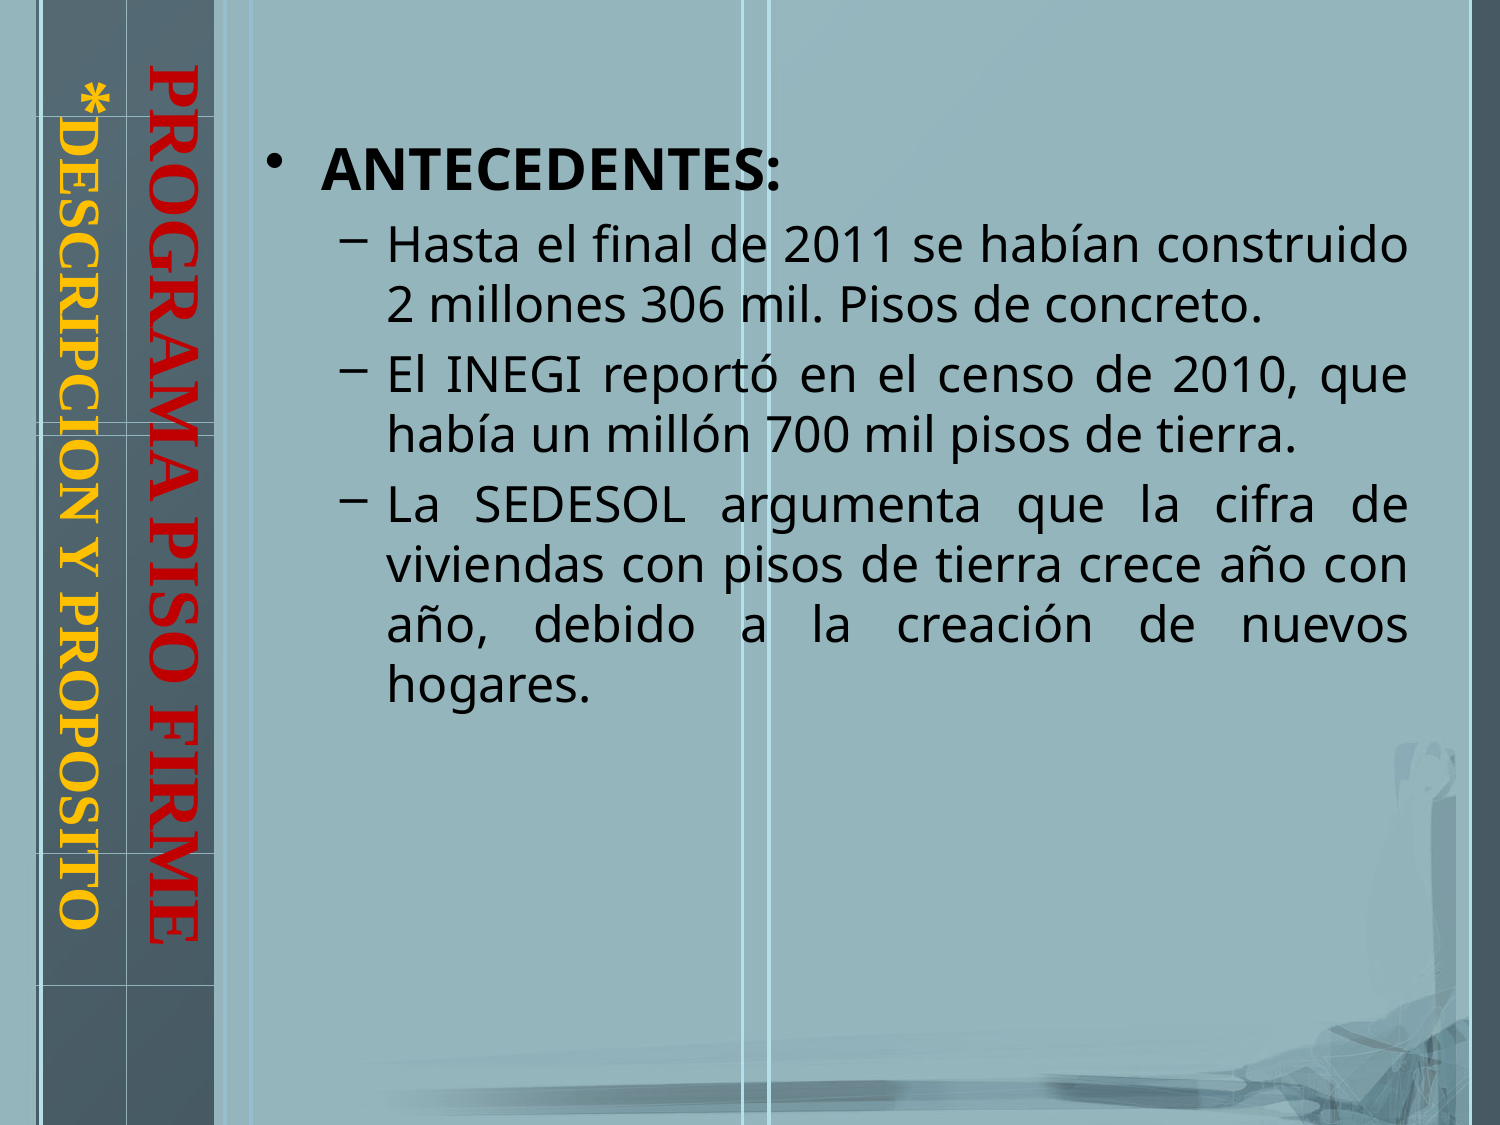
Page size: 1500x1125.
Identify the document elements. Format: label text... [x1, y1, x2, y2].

picture [0, 0, 1500, 1125]
list ANTECEDENTES: Hasta el final de 2011 se habían construido 2 millones 306 mil. Pisos de concreto. El INEGI reportó en el censo de 2010, que había un millón 700 mil pisos de tierra. La SEDESOL argumenta que la cifra de viviendas con pisos de tierra crece año con año, debido a la creación de nuevos hogares. [249, 125, 1425, 1005]
title PROGRAMA PISO FIRME *DESCRIPCION Y PROPOSITO [53, 0, 216, 1013]
